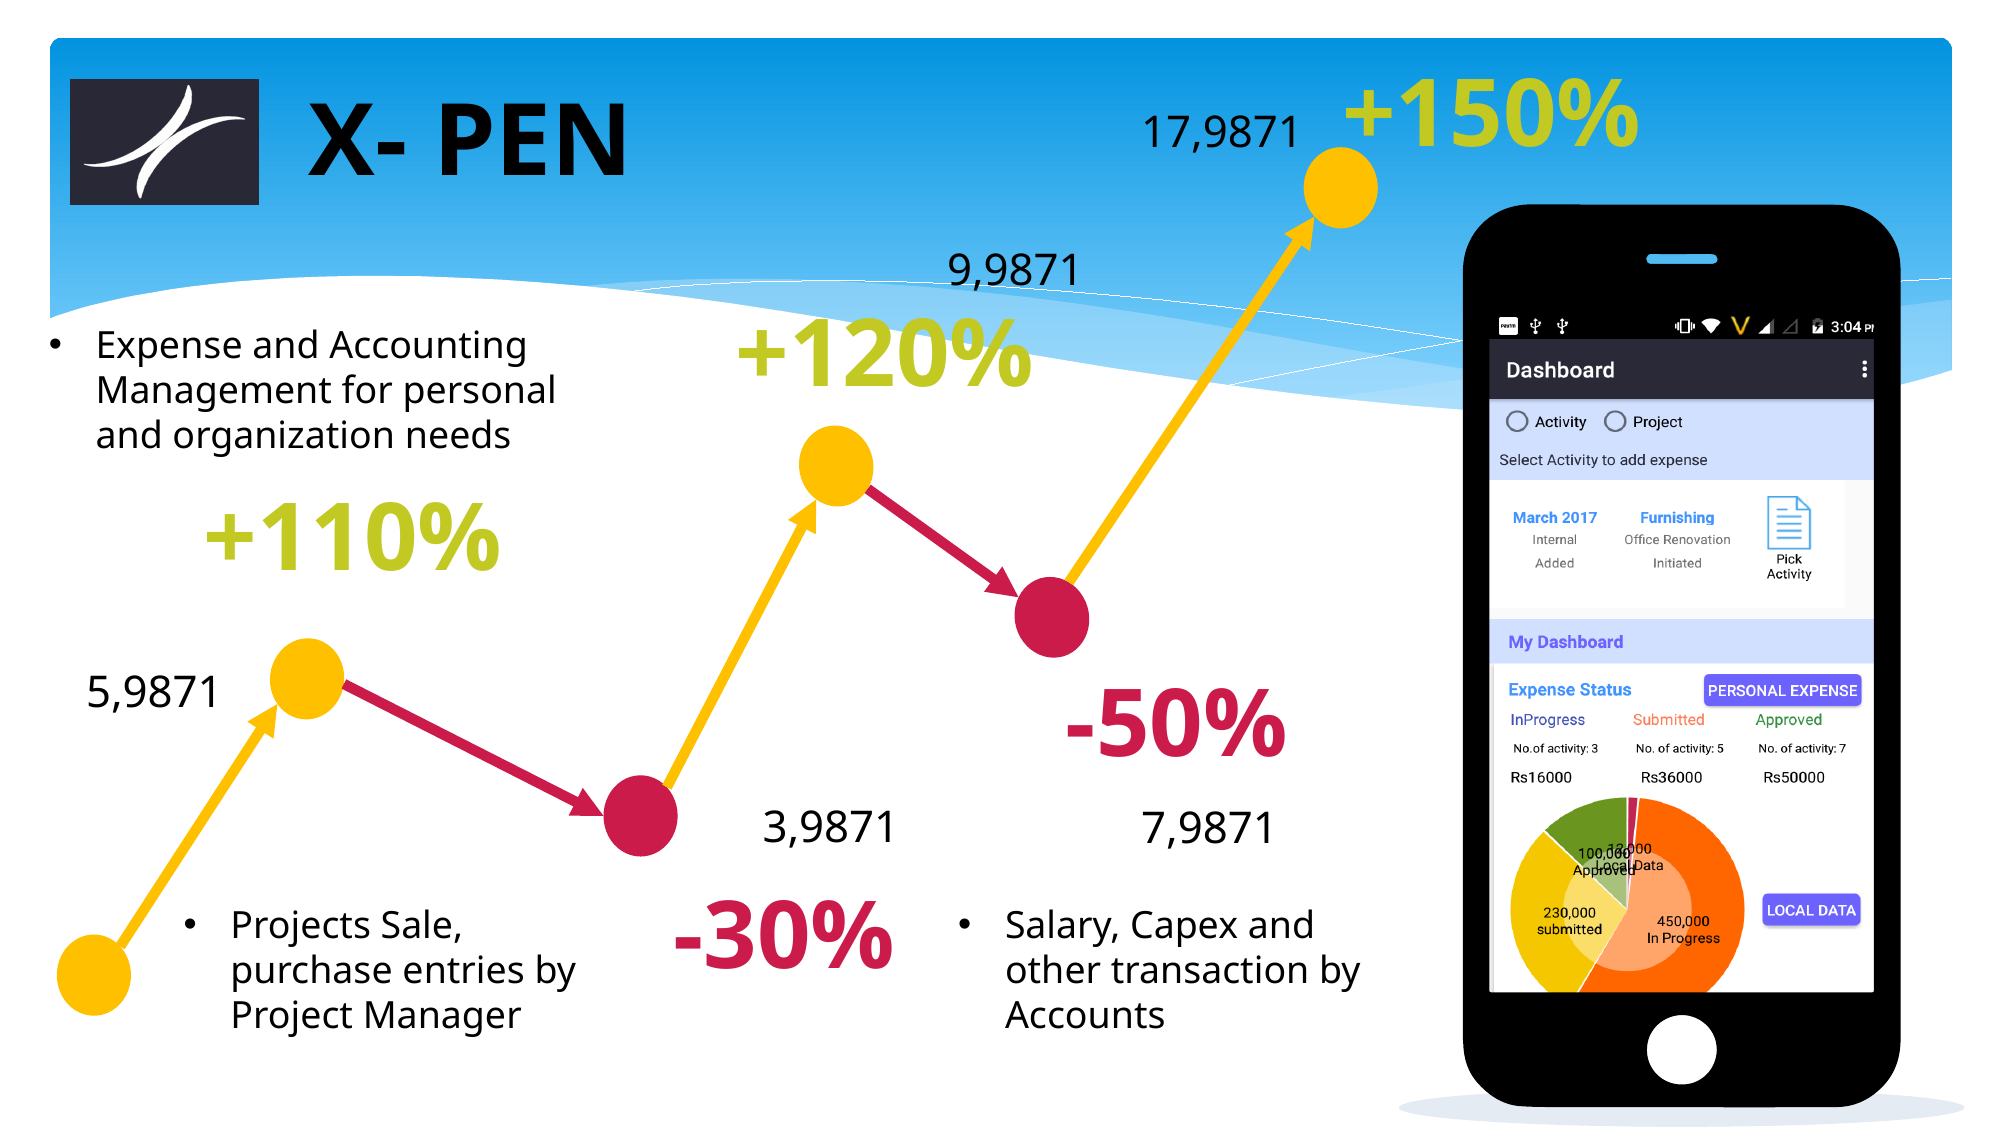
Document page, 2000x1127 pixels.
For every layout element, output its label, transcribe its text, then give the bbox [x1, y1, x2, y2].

text_box Salary, Capex and other transaction by Accounts [943, 893, 1392, 1097]
text_box [55, 933, 133, 1018]
text_box 17,9871 [1126, 96, 1321, 164]
text_box 9,9871 [932, 233, 1063, 302]
text_box X- PEN [293, 68, 1061, 203]
text_box 5,9871 [70, 655, 266, 724]
text_box 3,9871 [747, 791, 942, 859]
picture [70, 80, 259, 205]
text_box [603, 773, 679, 858]
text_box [119, 703, 278, 947]
text_box [268, 636, 346, 721]
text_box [1398, 204, 1965, 1127]
text_box Expense and Accounting Management for personal and organization needs [34, 313, 641, 517]
text_box +150% [1298, 45, 1686, 173]
text_box [797, 424, 875, 508]
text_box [343, 683, 604, 817]
text_box -50% [1029, 655, 1325, 783]
text_box 7,9871 [1126, 792, 1321, 861]
text_box [1013, 575, 1091, 655]
text_box [1302, 173, 1380, 230]
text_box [666, 499, 816, 788]
text_box +110% [167, 517, 540, 597]
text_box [1069, 216, 1315, 582]
text_box Projects Sale, purchase entries by Project Manager [168, 893, 610, 1097]
text_box +120% [699, 285, 1063, 413]
text_box -30% [636, 867, 933, 995]
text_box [866, 488, 1020, 599]
